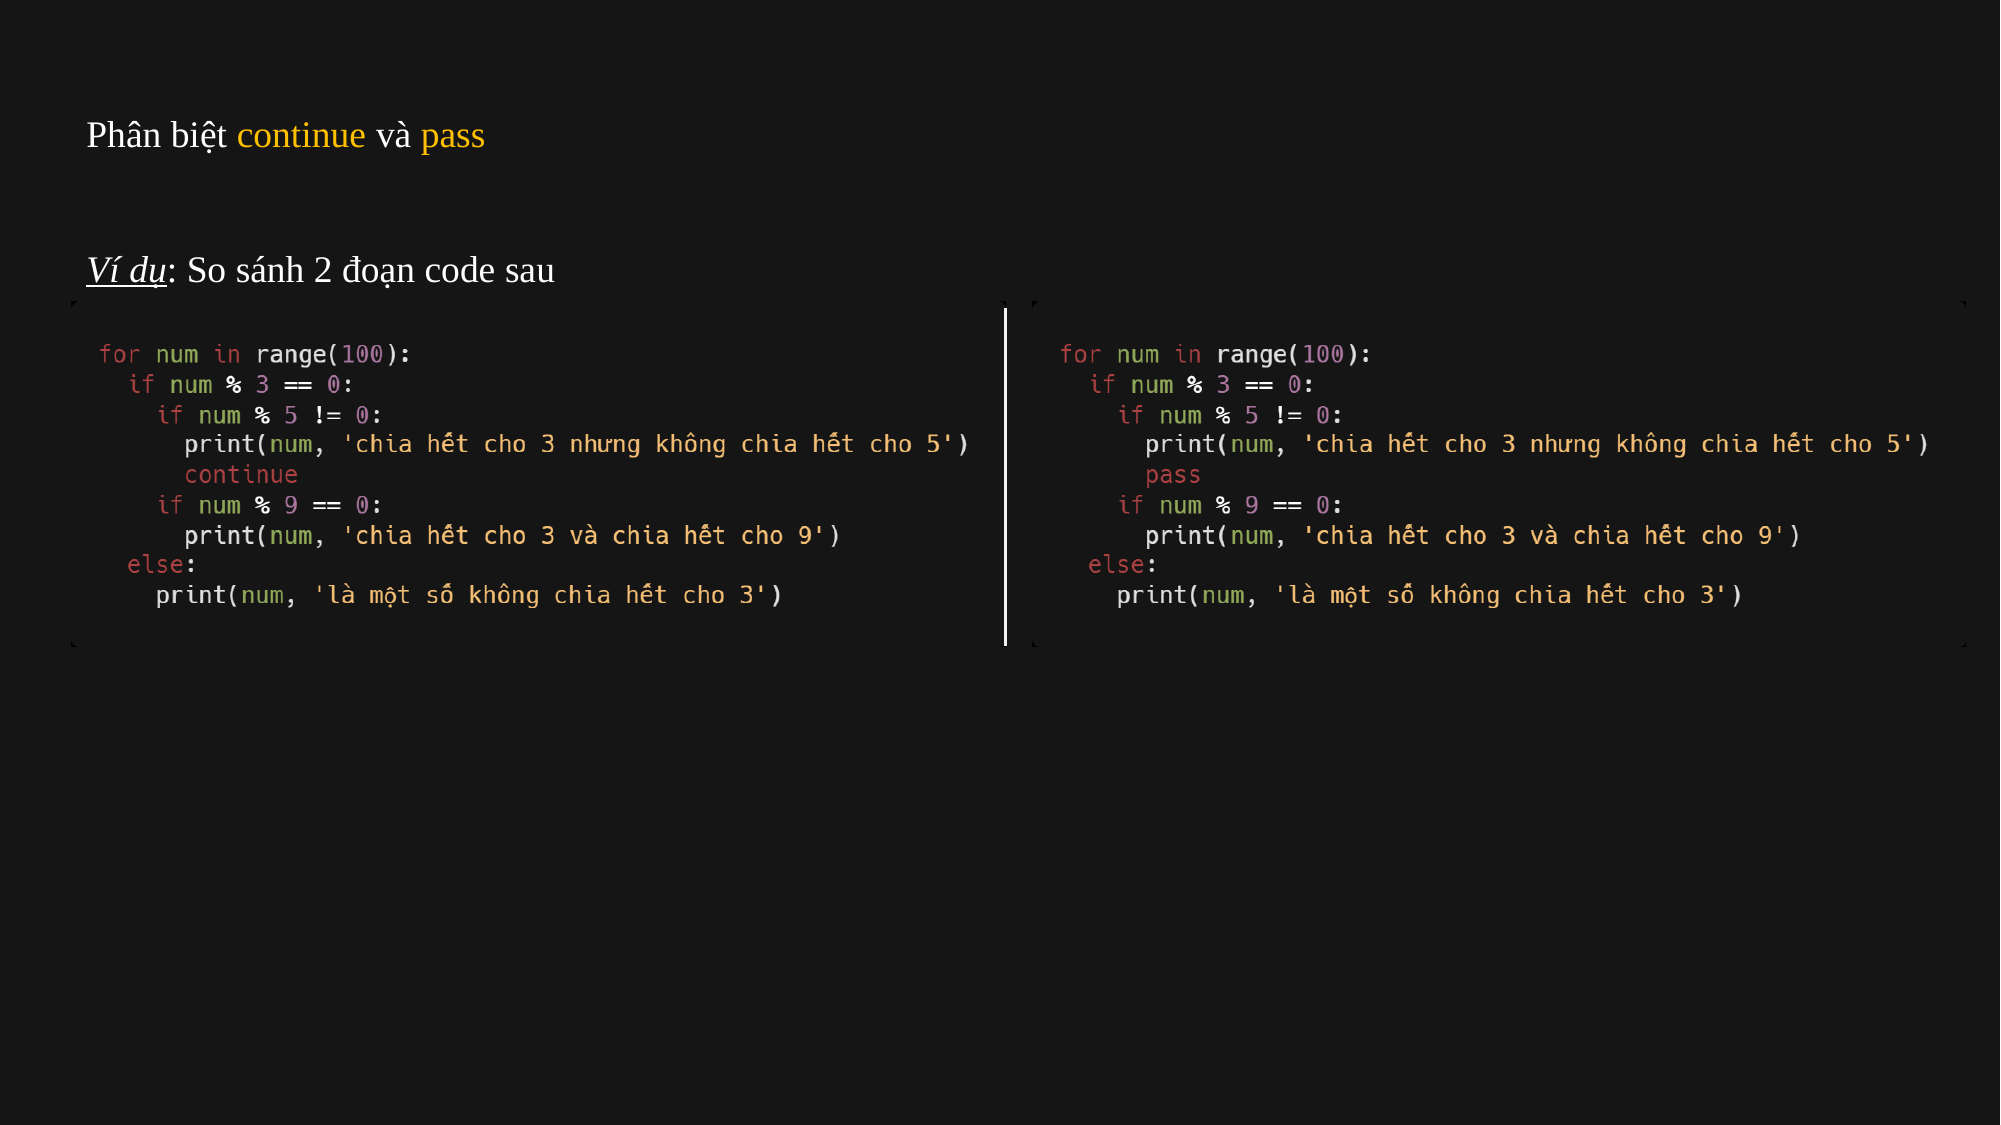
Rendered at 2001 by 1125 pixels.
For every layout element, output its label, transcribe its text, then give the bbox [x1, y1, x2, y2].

picture [1032, 301, 1966, 647]
picture [71, 301, 1006, 647]
text_box Phân biệt continue và pass Ví dụ: So sánh 2 đoạn code sau [71, 102, 1966, 298]
